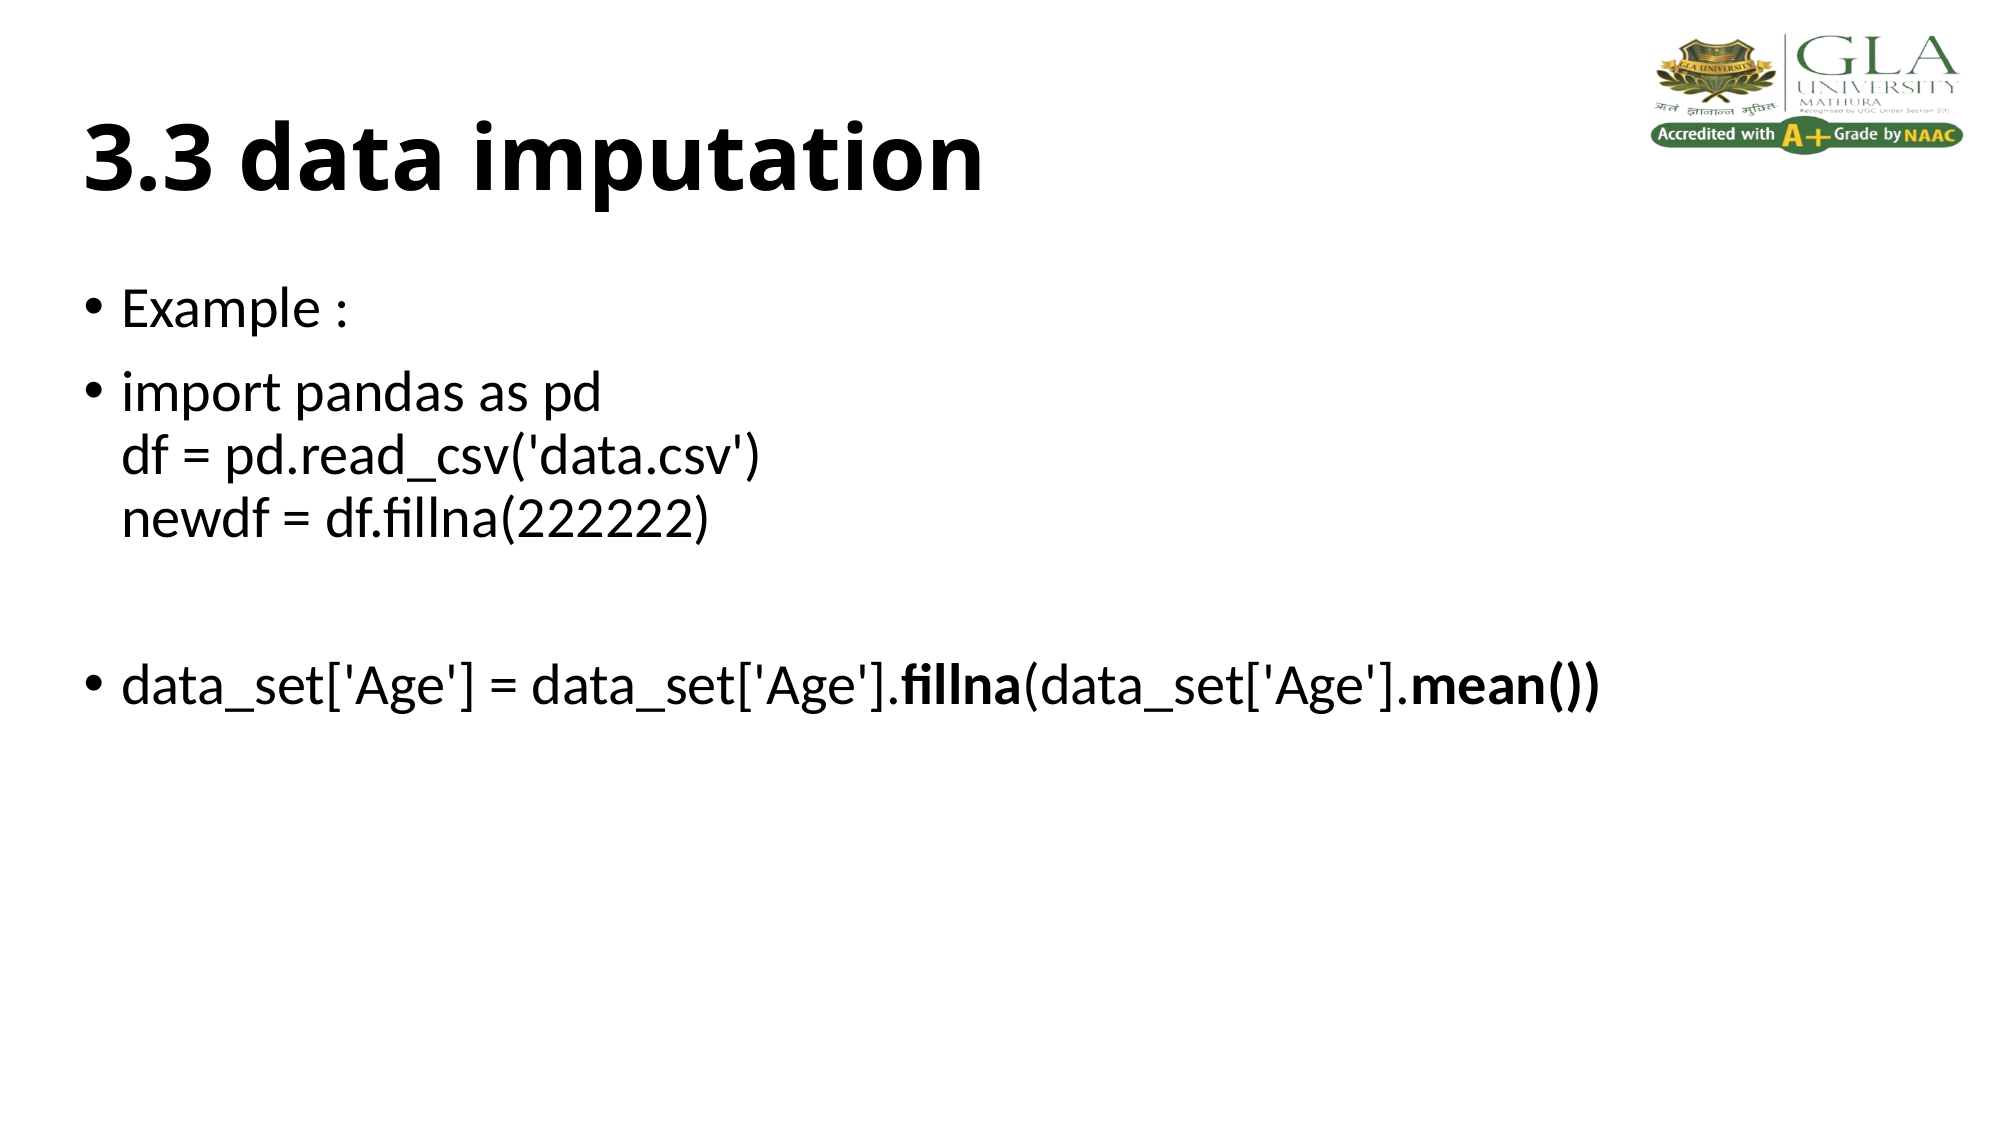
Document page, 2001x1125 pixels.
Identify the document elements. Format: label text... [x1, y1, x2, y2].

title 3.3 data imputation [68, 52, 1599, 269]
list Example : import pandas as pd df = pd.read_csv('data.csv') newdf = df.fillna(222222) data_set['Age'] = data_set['Age'].fillna(data_set['Age'].mean()) [68, 269, 1916, 984]
picture [1635, 0, 1983, 162]
